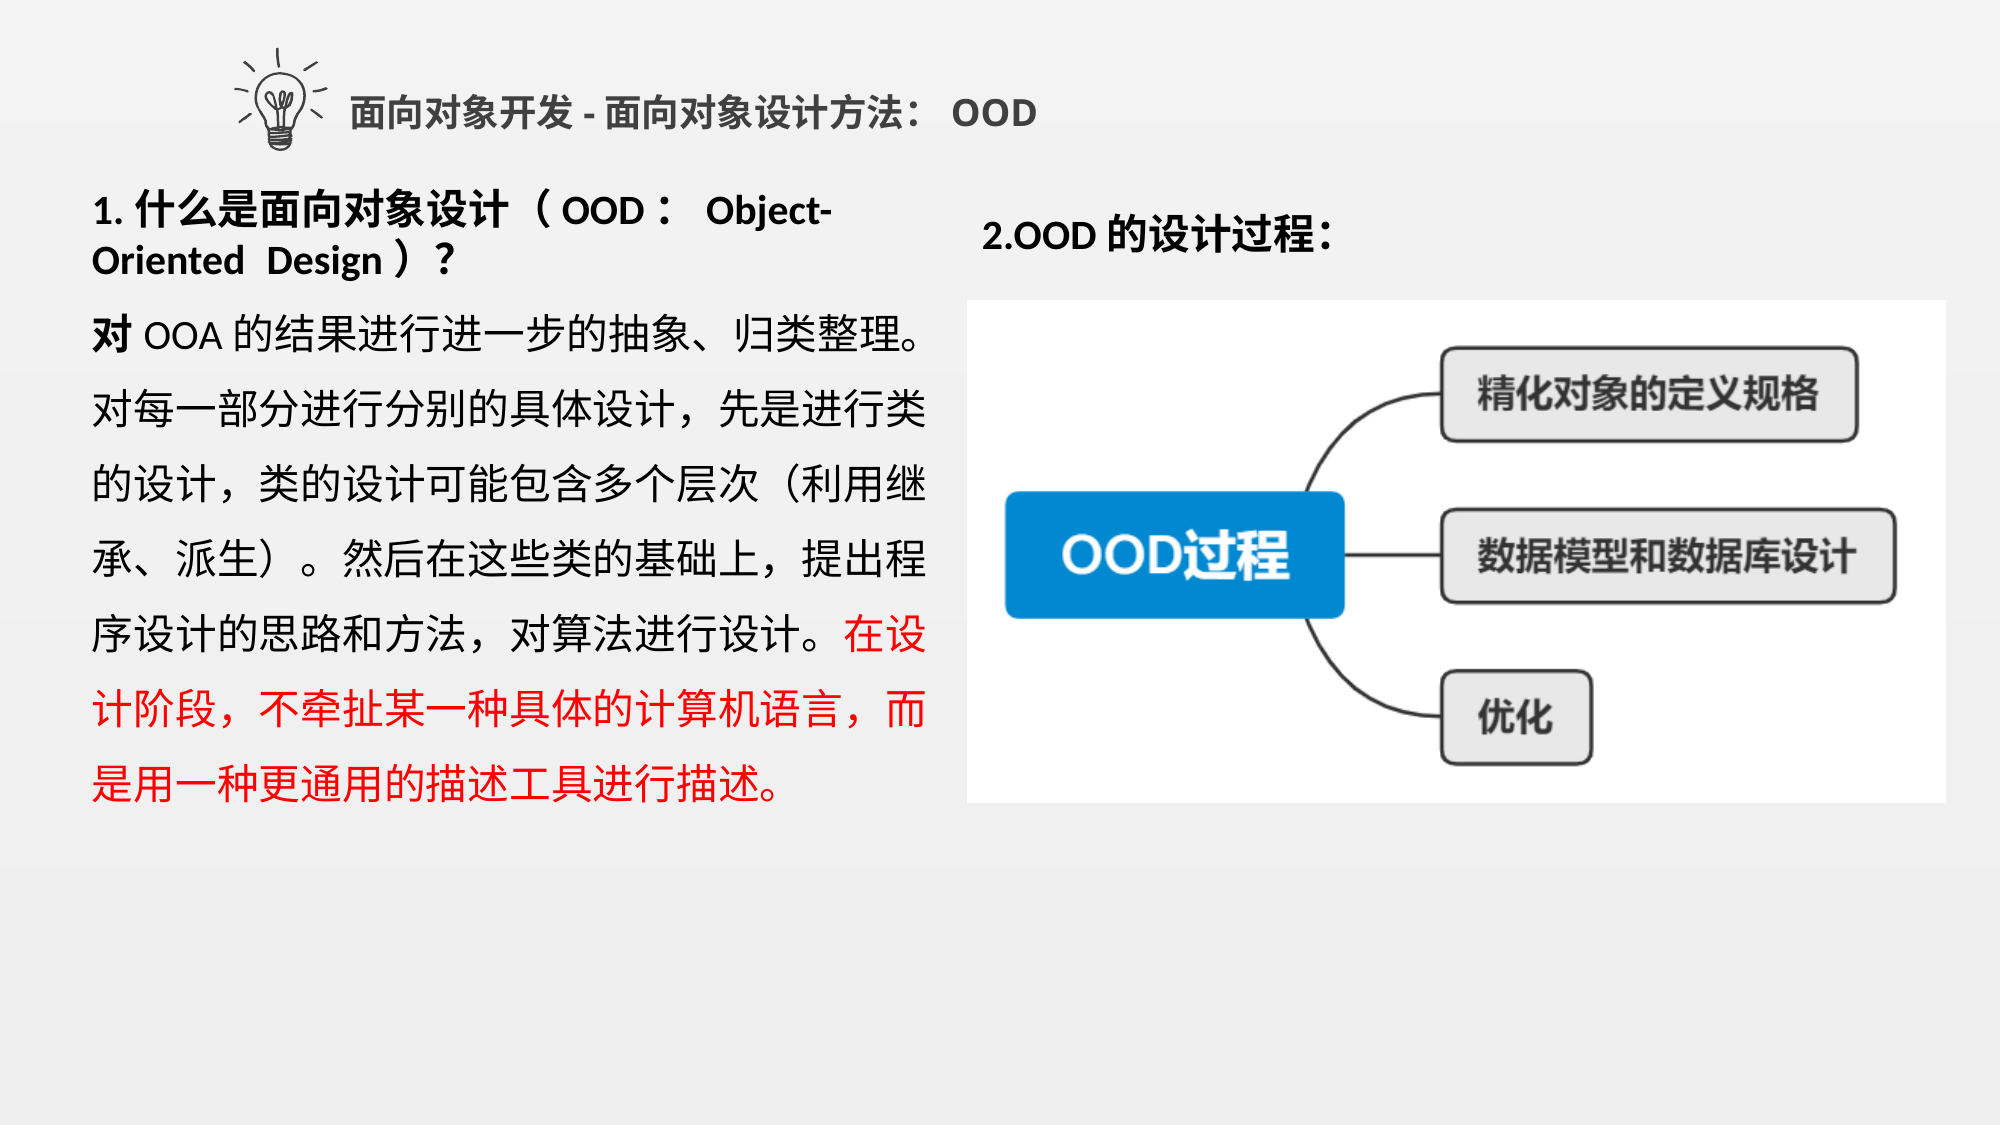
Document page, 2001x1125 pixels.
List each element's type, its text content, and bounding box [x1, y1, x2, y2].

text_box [233, 47, 329, 151]
text_box 1.什么是面向对象设计（OOD：Object-Oriented Design）？ 对OOA的结果进行进一步的抽象、归类整理。对每一部分进行分别的具体设计，先是进行类的设计，类的设计可能包含多个层次（利用继承、派生）。然后在这些类的基础上，提出程序设计的思路和方法，对算法进行设计。在设计阶段，不牵扯某一种具体的计算机语言，而是用一种更通用的描述工具进行描述。 [77, 175, 968, 816]
text_box 2.OOD的设计过程： [967, 175, 1801, 266]
picture [966, 300, 1946, 803]
text_box 面向对象开发-面向对象设计方法：OOD [334, 81, 1399, 141]
